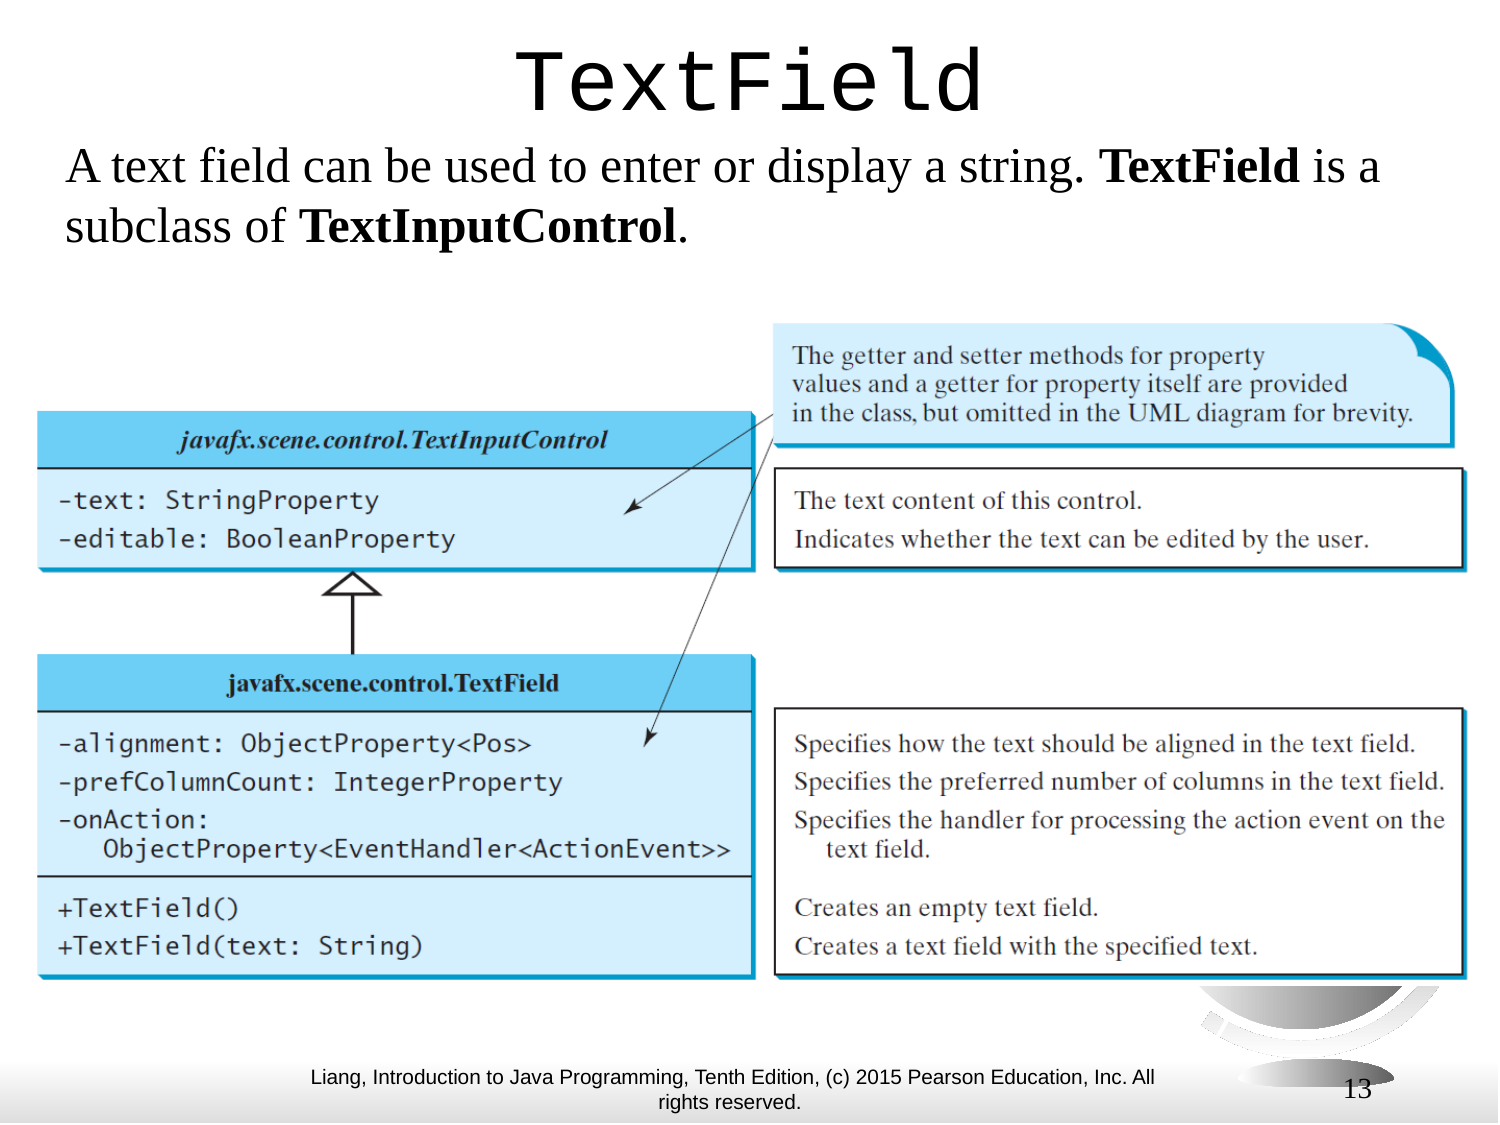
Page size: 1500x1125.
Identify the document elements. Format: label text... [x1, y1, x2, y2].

slide_number 13 [1074, 1049, 1388, 1125]
picture [29, 317, 1475, 986]
list A text field can be used to enter or display a string. TextField is a subclass of TextInputControl. [50, 125, 1438, 317]
title TextField [112, 37, 1388, 113]
